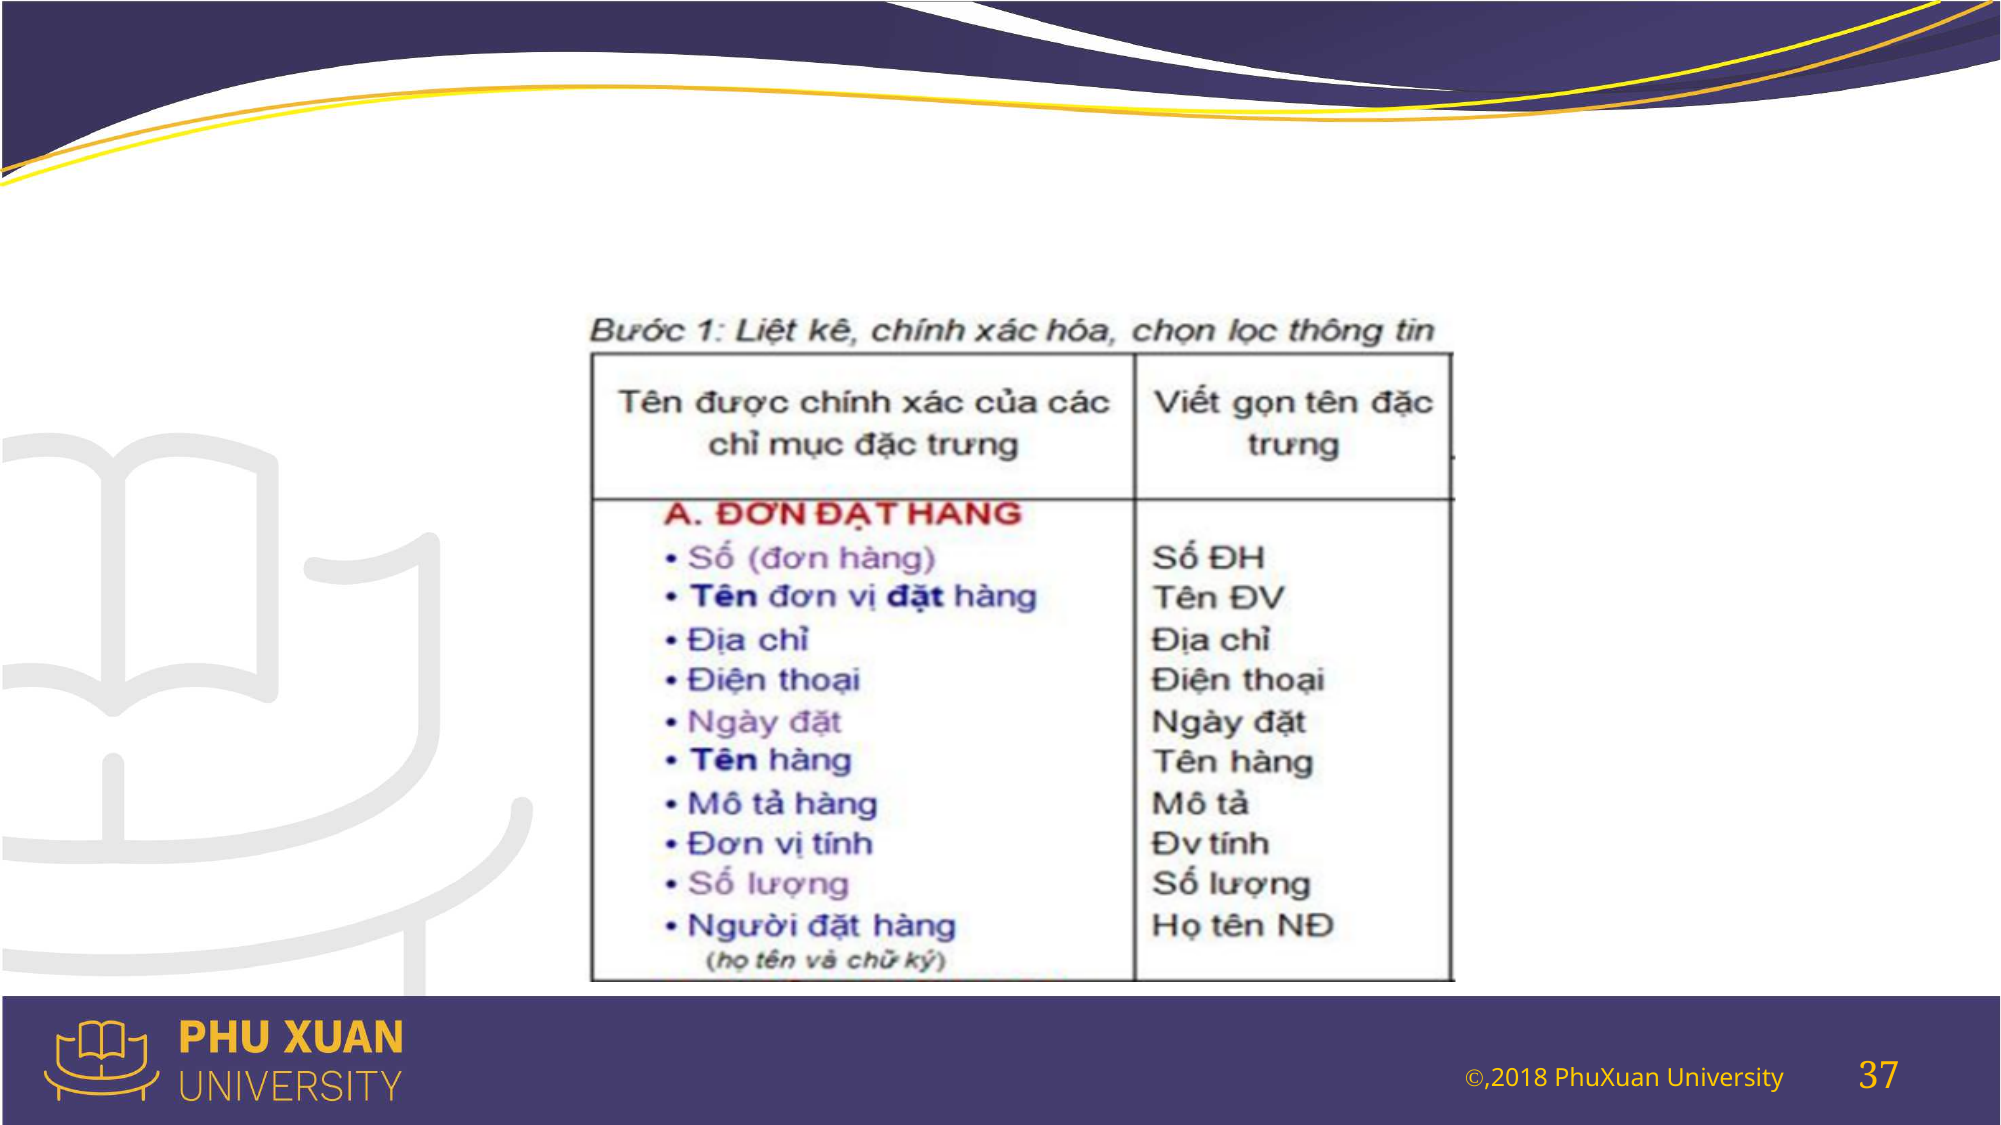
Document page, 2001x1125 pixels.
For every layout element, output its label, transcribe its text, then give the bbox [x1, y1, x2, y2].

picture [0, 0, 2001, 1125]
slide_number 37 [1733, 1042, 1900, 1103]
